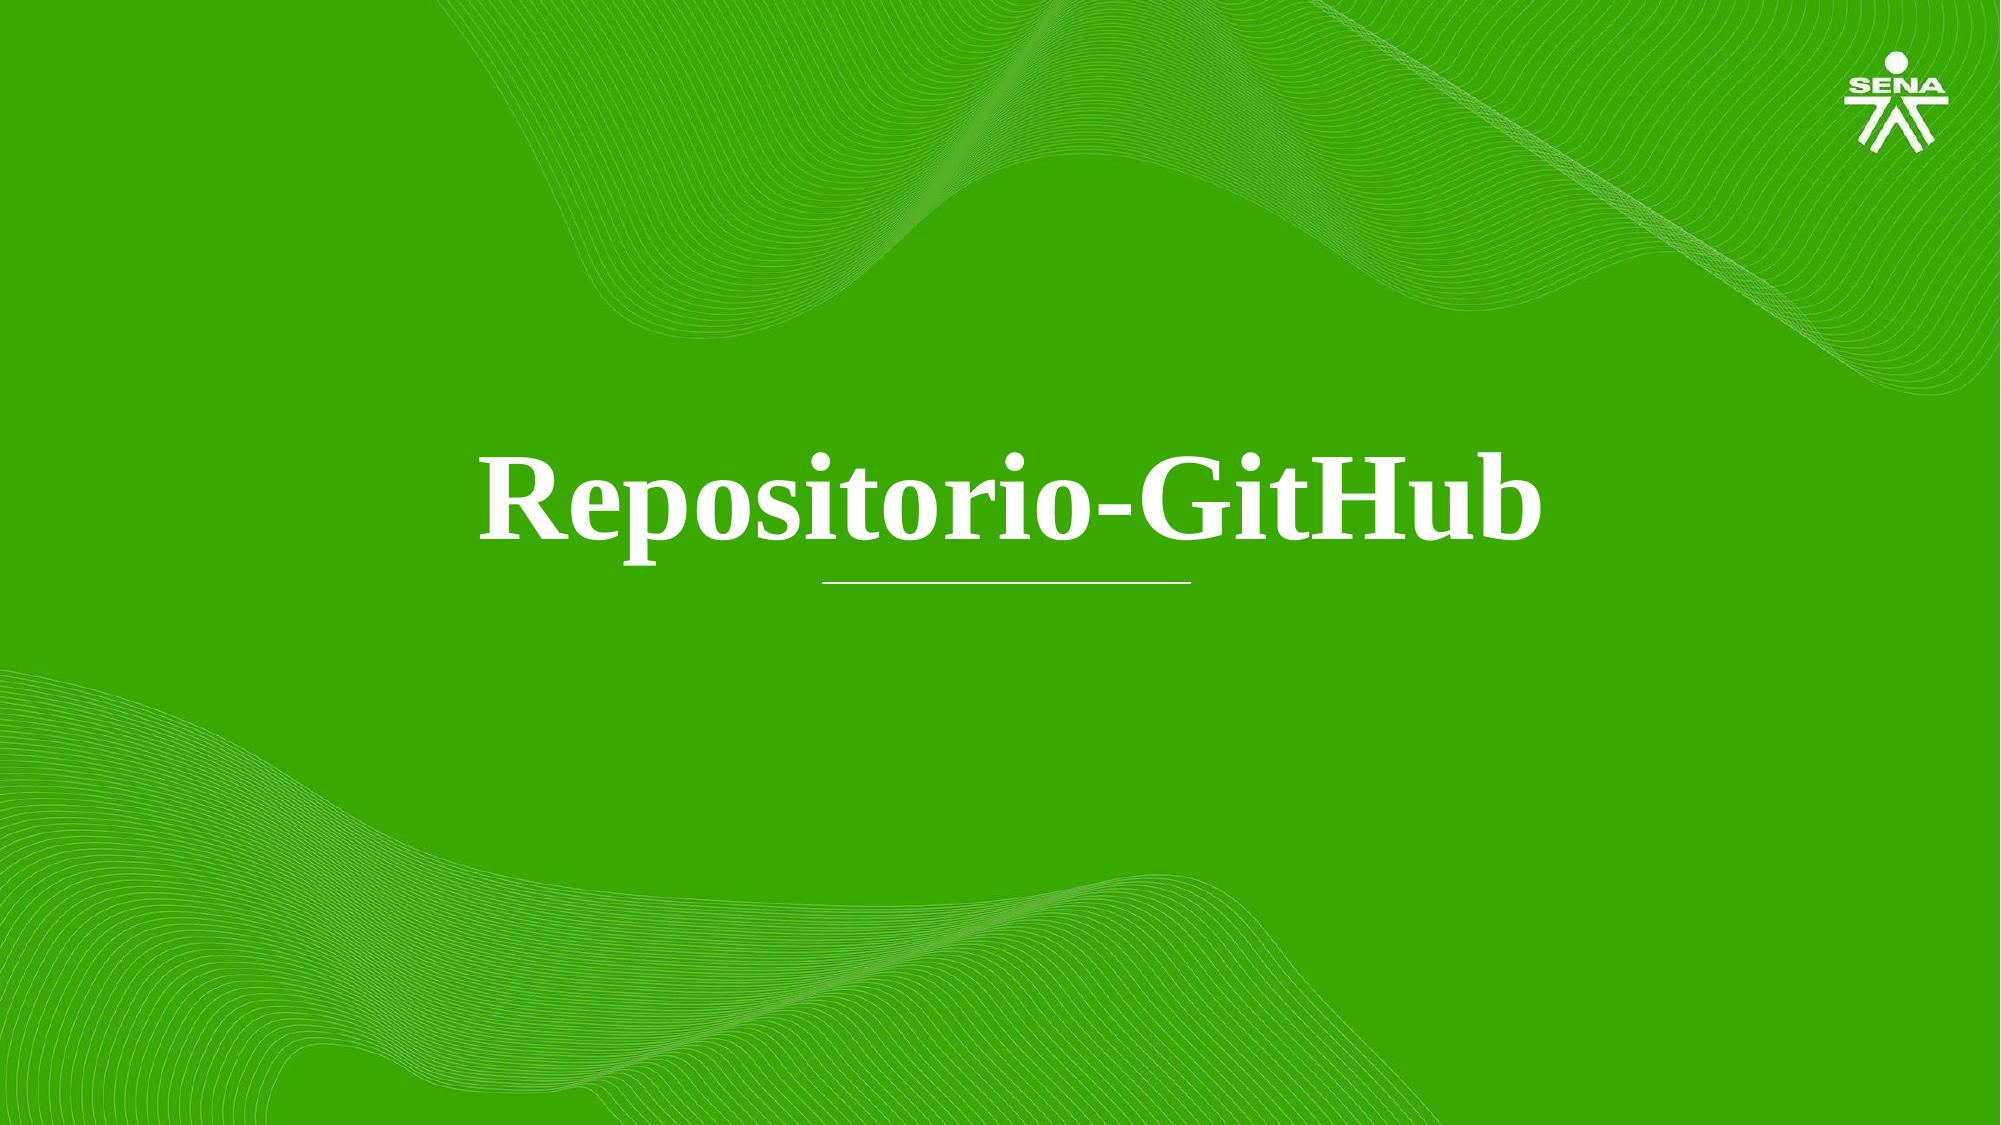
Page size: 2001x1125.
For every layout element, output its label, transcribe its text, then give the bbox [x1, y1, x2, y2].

picture [0, 0, 2000, 1125]
text_box Repositorio-GitHub [474, 412, 1650, 565]
